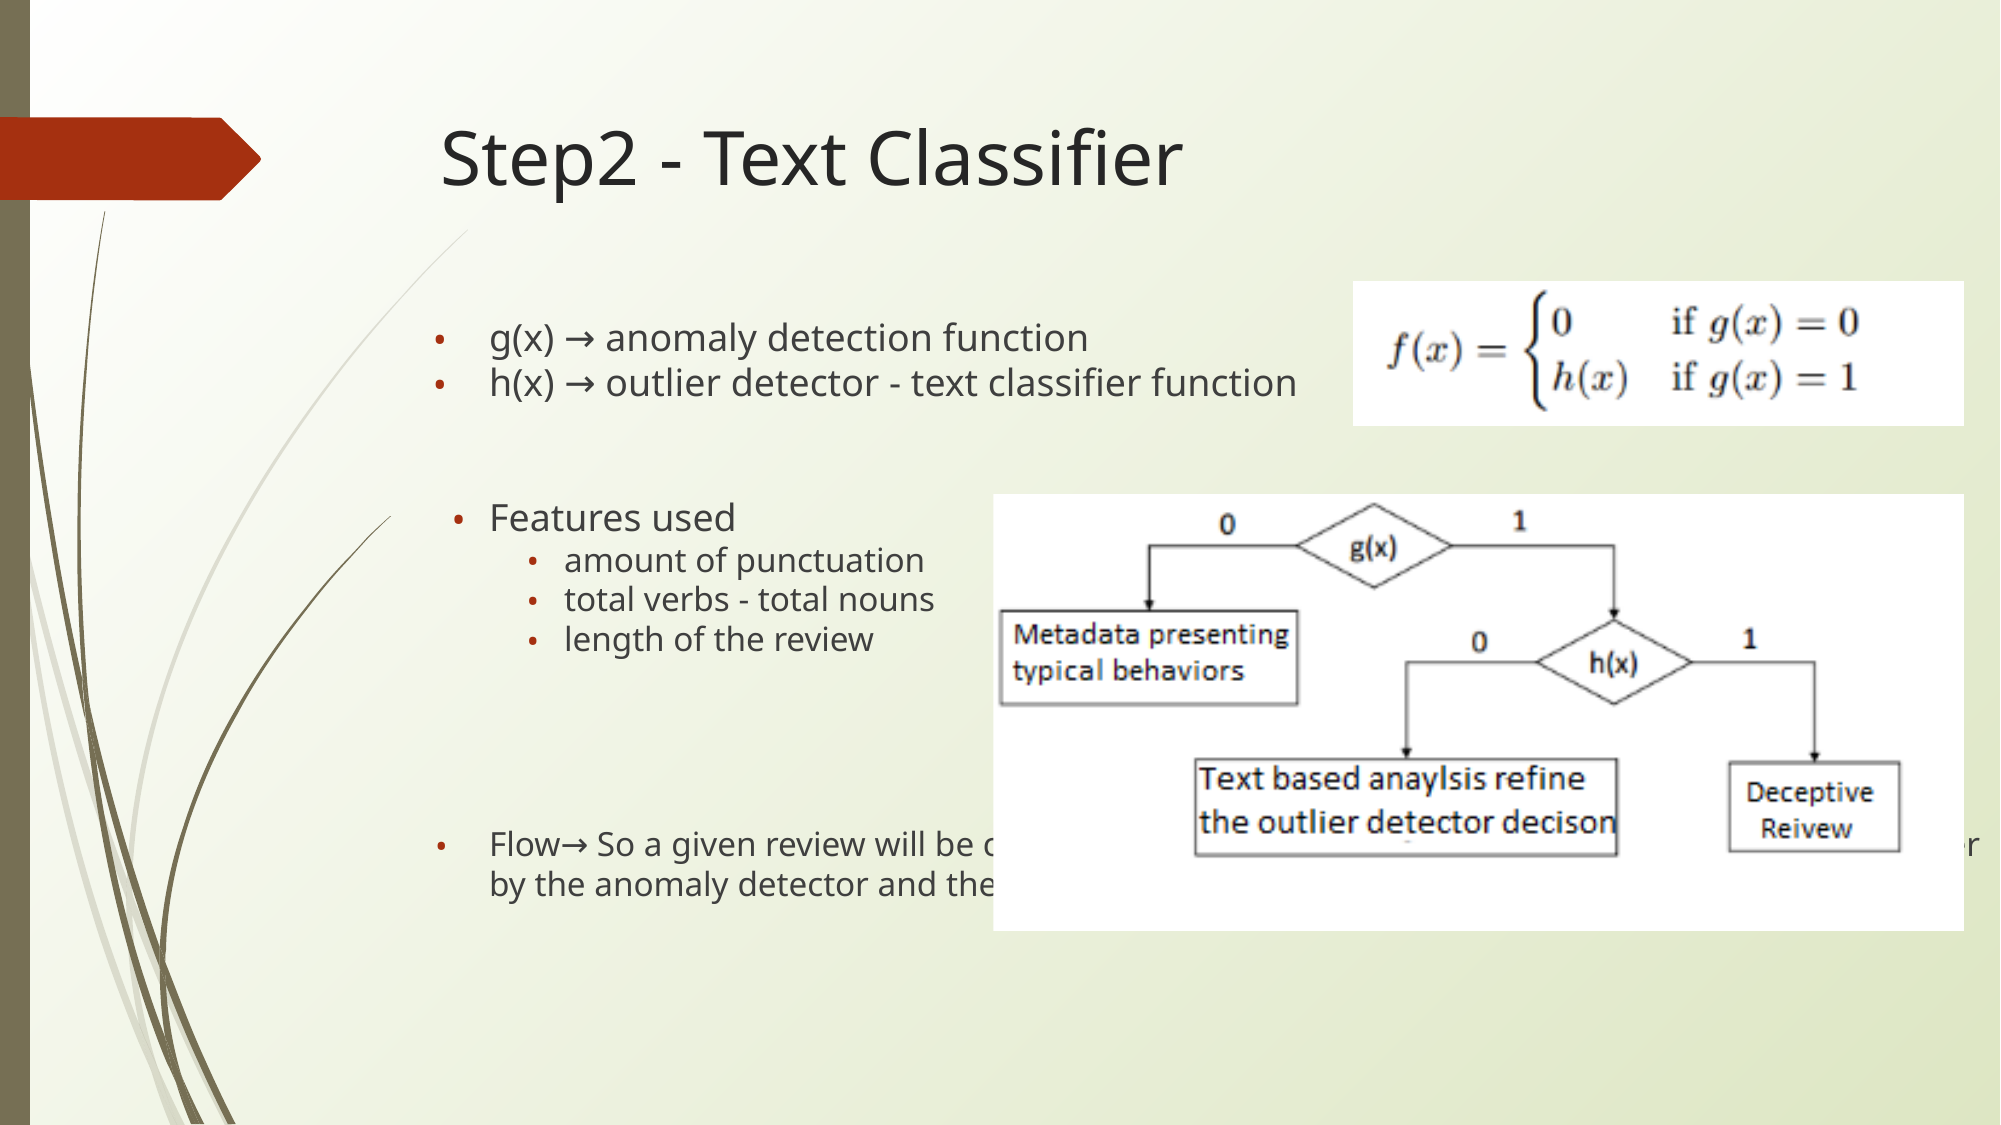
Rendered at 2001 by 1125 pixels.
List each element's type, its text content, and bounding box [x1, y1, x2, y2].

picture [1352, 281, 1964, 426]
list g(x) → anomaly detection function h(x) → outlier detector - text classifier function Features used amount of punctuation total verbs - total nouns length of the review Flow→ So a given review will be classified as a deceptive one if it has been detected as an outlier by the anomaly detector and then classified as a deceptive review by the text classifier. [399, 261, 2000, 1125]
picture [993, 494, 1964, 932]
title Step2 - Text Classifier [425, 102, 1888, 223]
